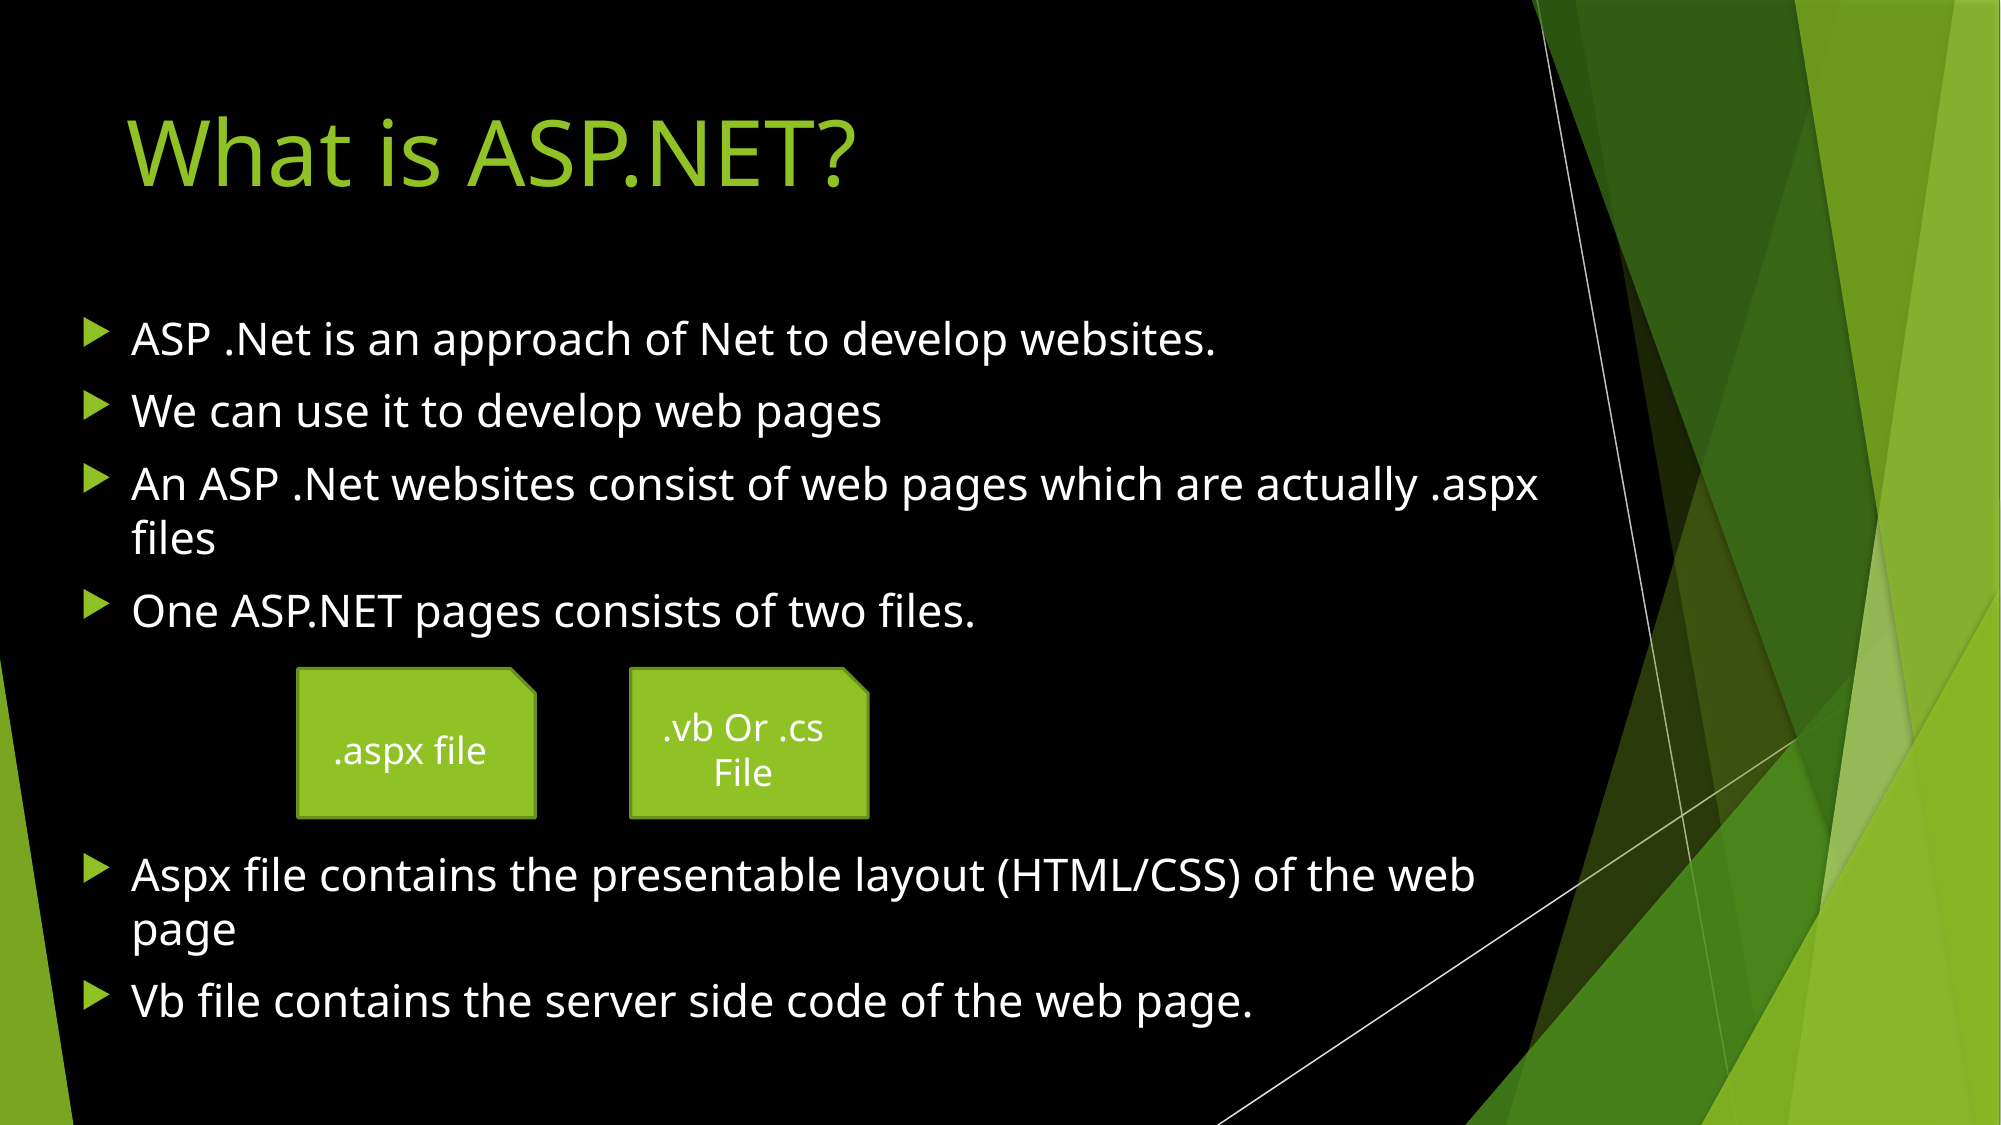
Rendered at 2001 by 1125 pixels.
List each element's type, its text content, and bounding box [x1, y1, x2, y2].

text_box .vb Or .cs File [629, 666, 870, 820]
list ASP .Net is an approach of Net to develop websites. We can use it to develop web pages An ASP .Net websites consist of web pages which are actually .aspx files One ASP.NET pages consists of two files. . + Aspx file contains the presentable layout (HTML/CSS) of the web page Vb file contains the server side code of the web page. [65, 298, 1584, 1039]
text_box .aspx file [296, 666, 537, 820]
title What is ASP.NET? [111, 86, 1103, 263]
